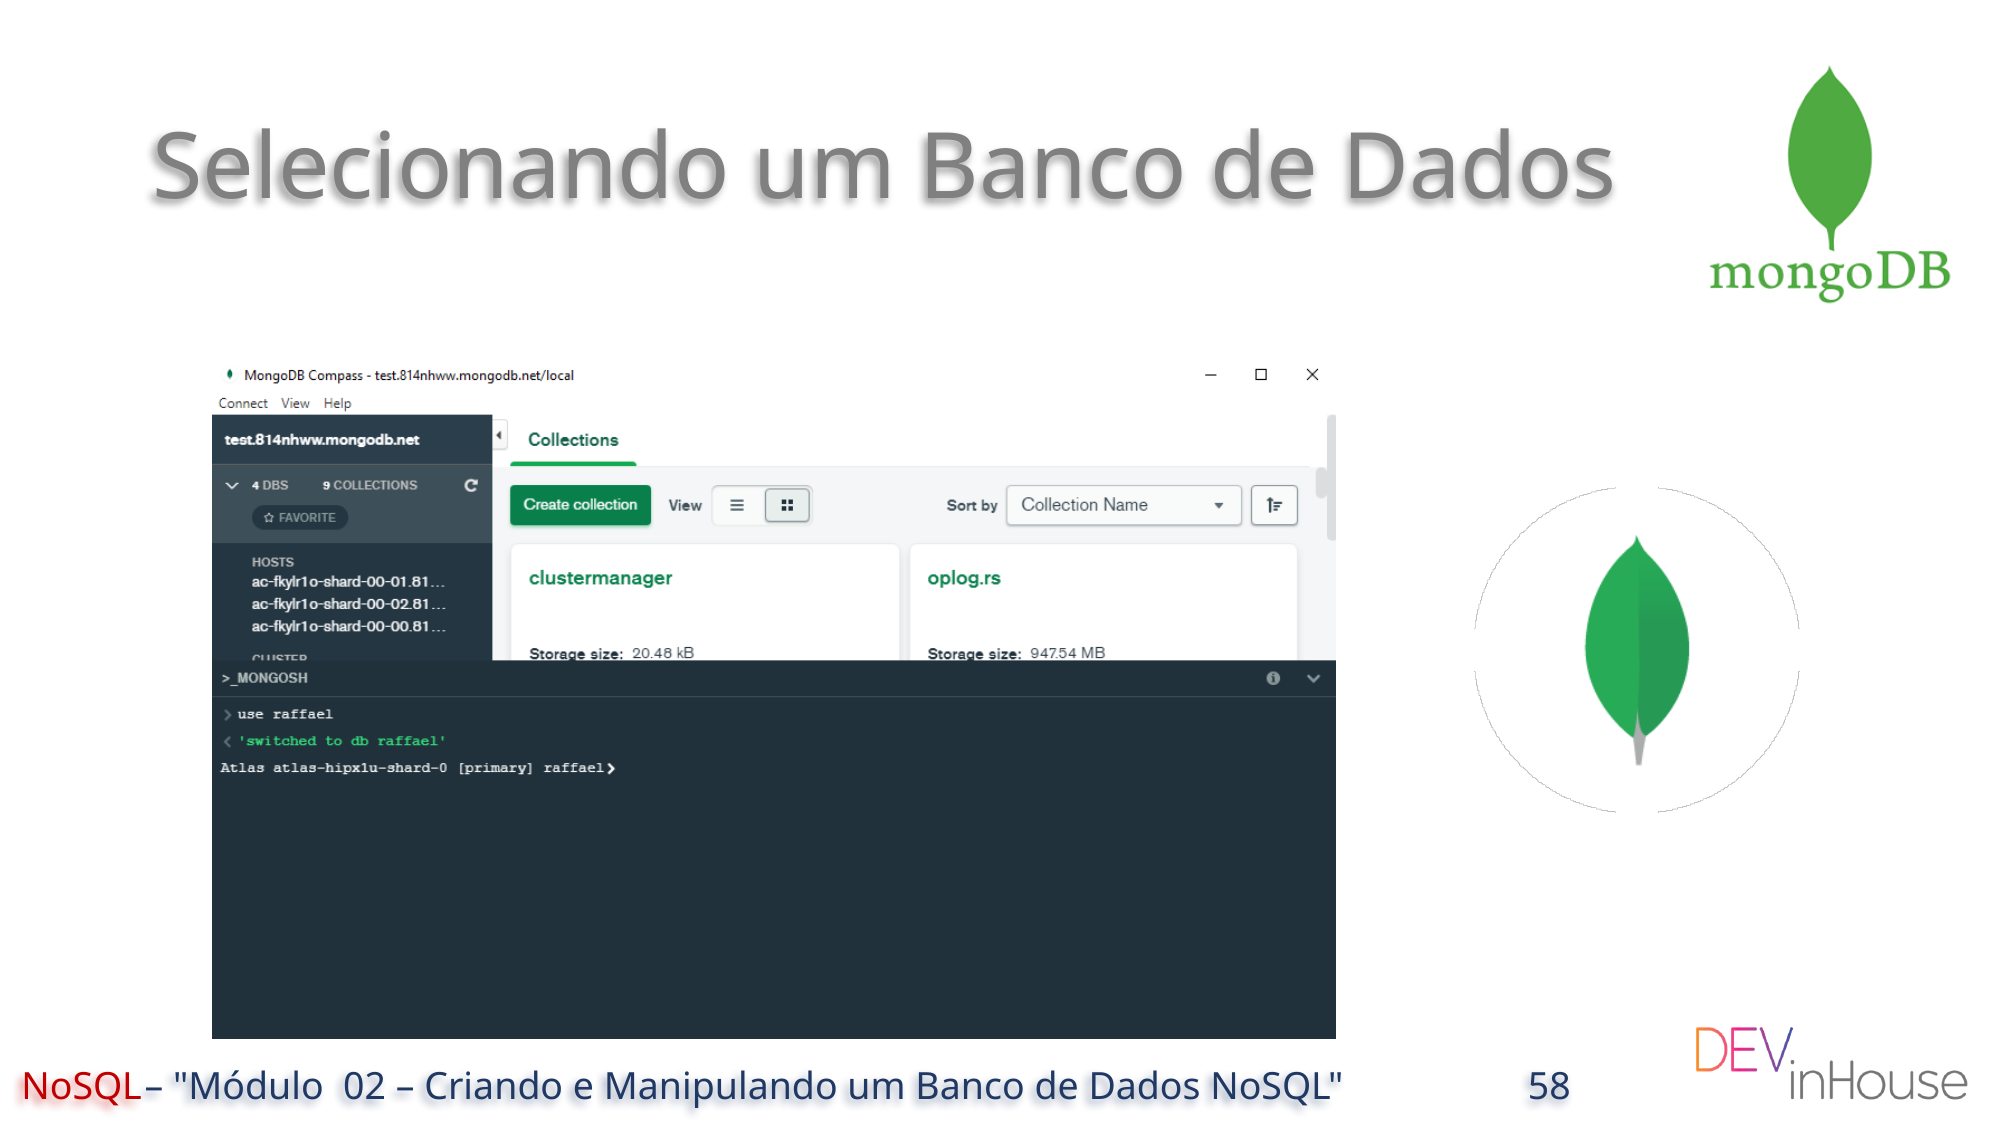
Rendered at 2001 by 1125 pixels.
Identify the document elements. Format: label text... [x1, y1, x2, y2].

text_box NoSQL [1638, 1054, 2000, 1115]
picture [212, 360, 1336, 1039]
text_box – "Módulo 02 – Criando e Manipulando um Banco de Dados NoSQL" 58 [129, 1054, 1638, 1115]
text_box NoSQL [6, 1054, 123, 1115]
title Selecionando um Banco de Dados [137, 59, 1705, 278]
picture [1705, 59, 1955, 309]
picture [1474, 487, 1800, 813]
picture [1689, 1022, 1970, 1106]
